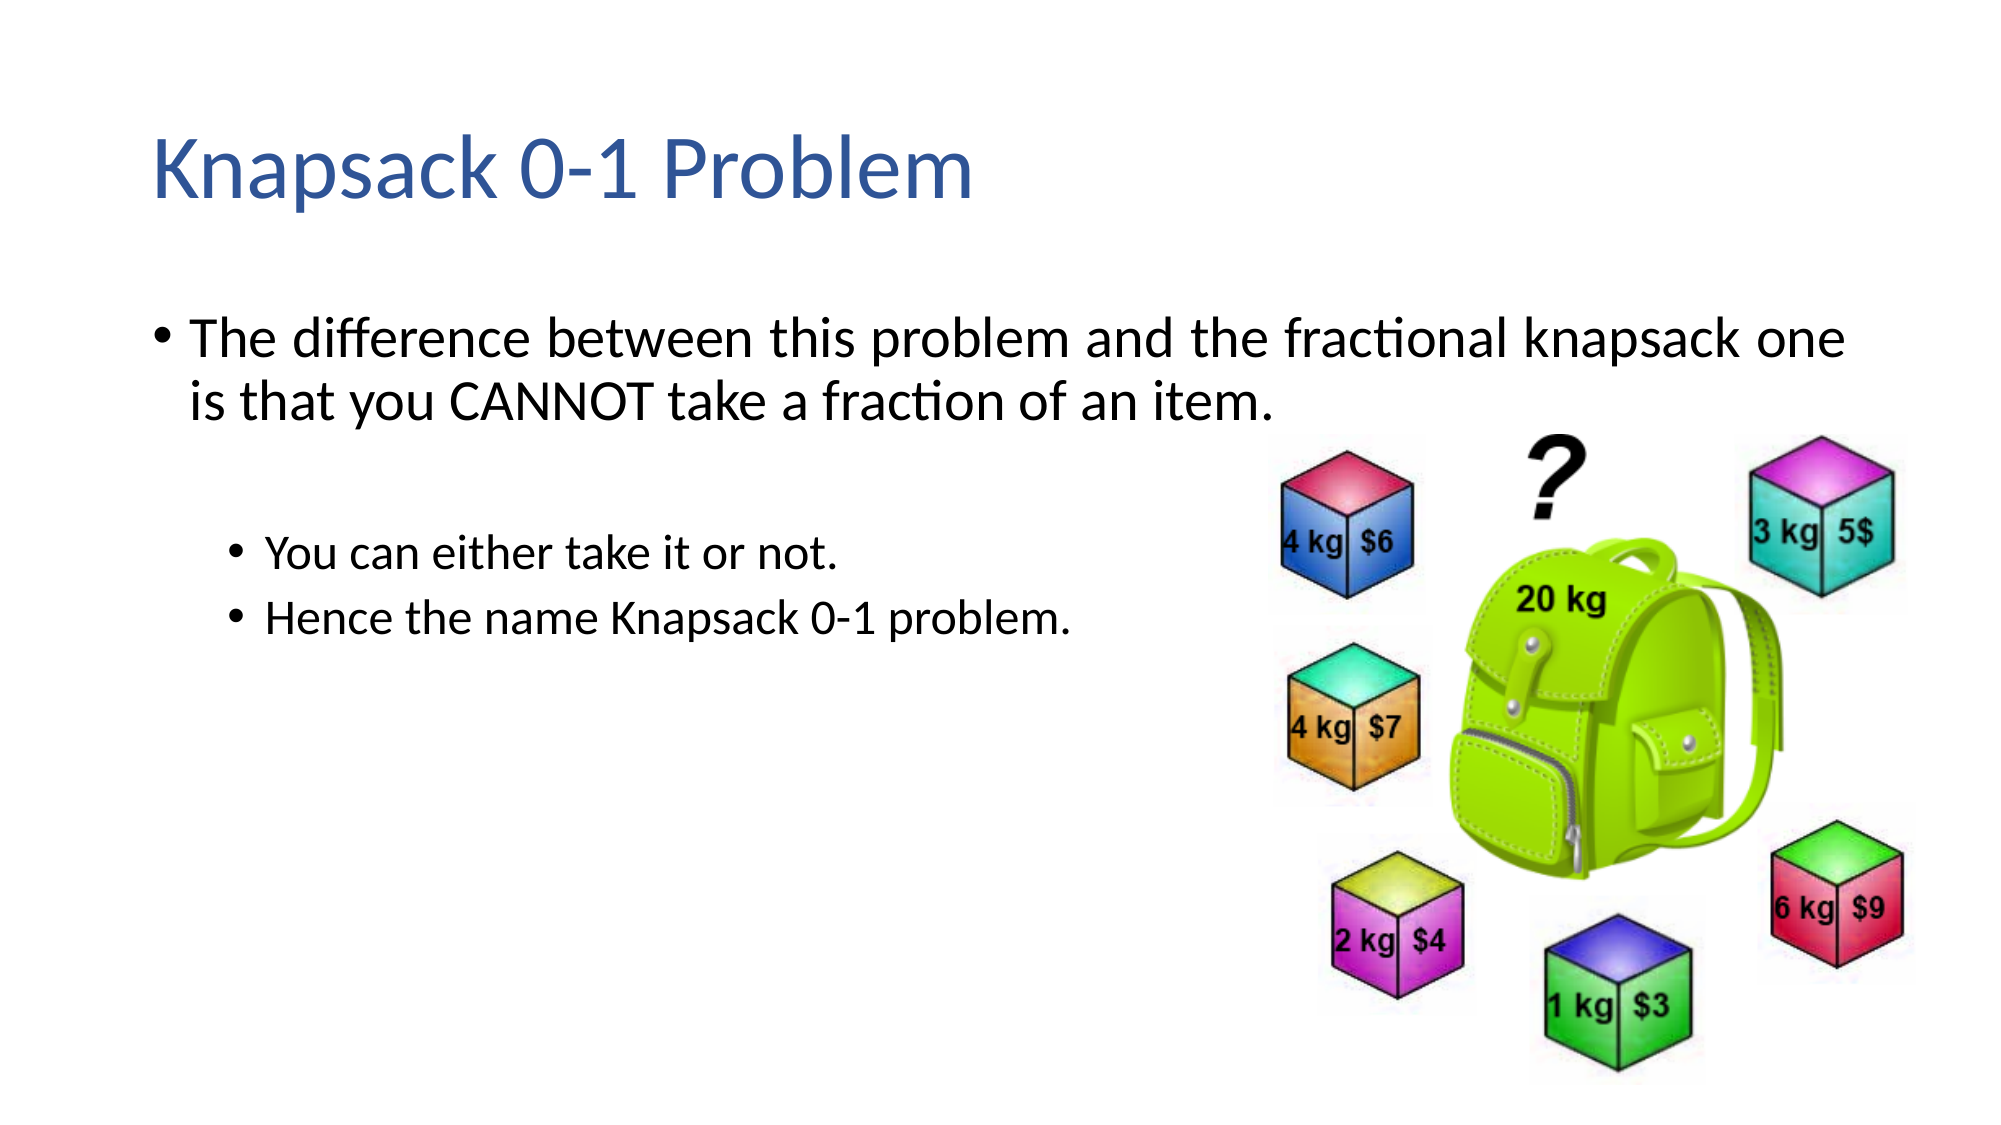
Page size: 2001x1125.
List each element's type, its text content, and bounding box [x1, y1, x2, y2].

title Knapsack 0-1 Problem [137, 59, 1863, 278]
picture [1268, 434, 1919, 1086]
list The difference between this problem and the fractional knapsack one is that you CANNOT take a fraction of an item. You can either take it or not. Hence the name Knapsack 0-1 problem. [137, 299, 1863, 1014]
